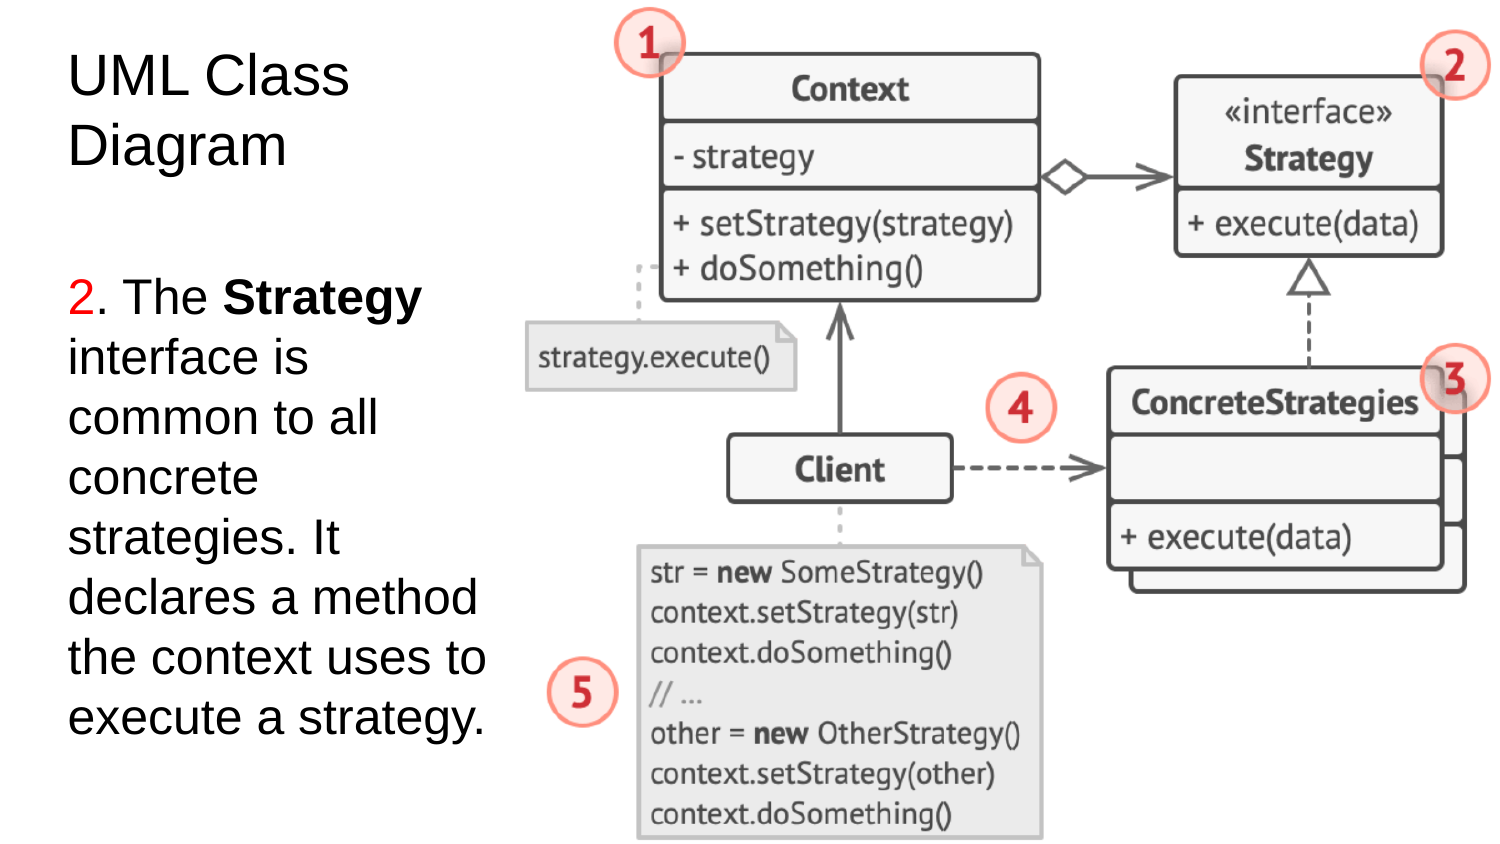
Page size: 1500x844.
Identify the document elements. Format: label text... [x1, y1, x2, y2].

text_box 2. The Strategy interface is common to all concrete strategies. It declares a method the context uses to execute a strategy. [52, 257, 499, 753]
title UML Class Diagram [52, 20, 473, 195]
picture [504, 0, 1500, 844]
